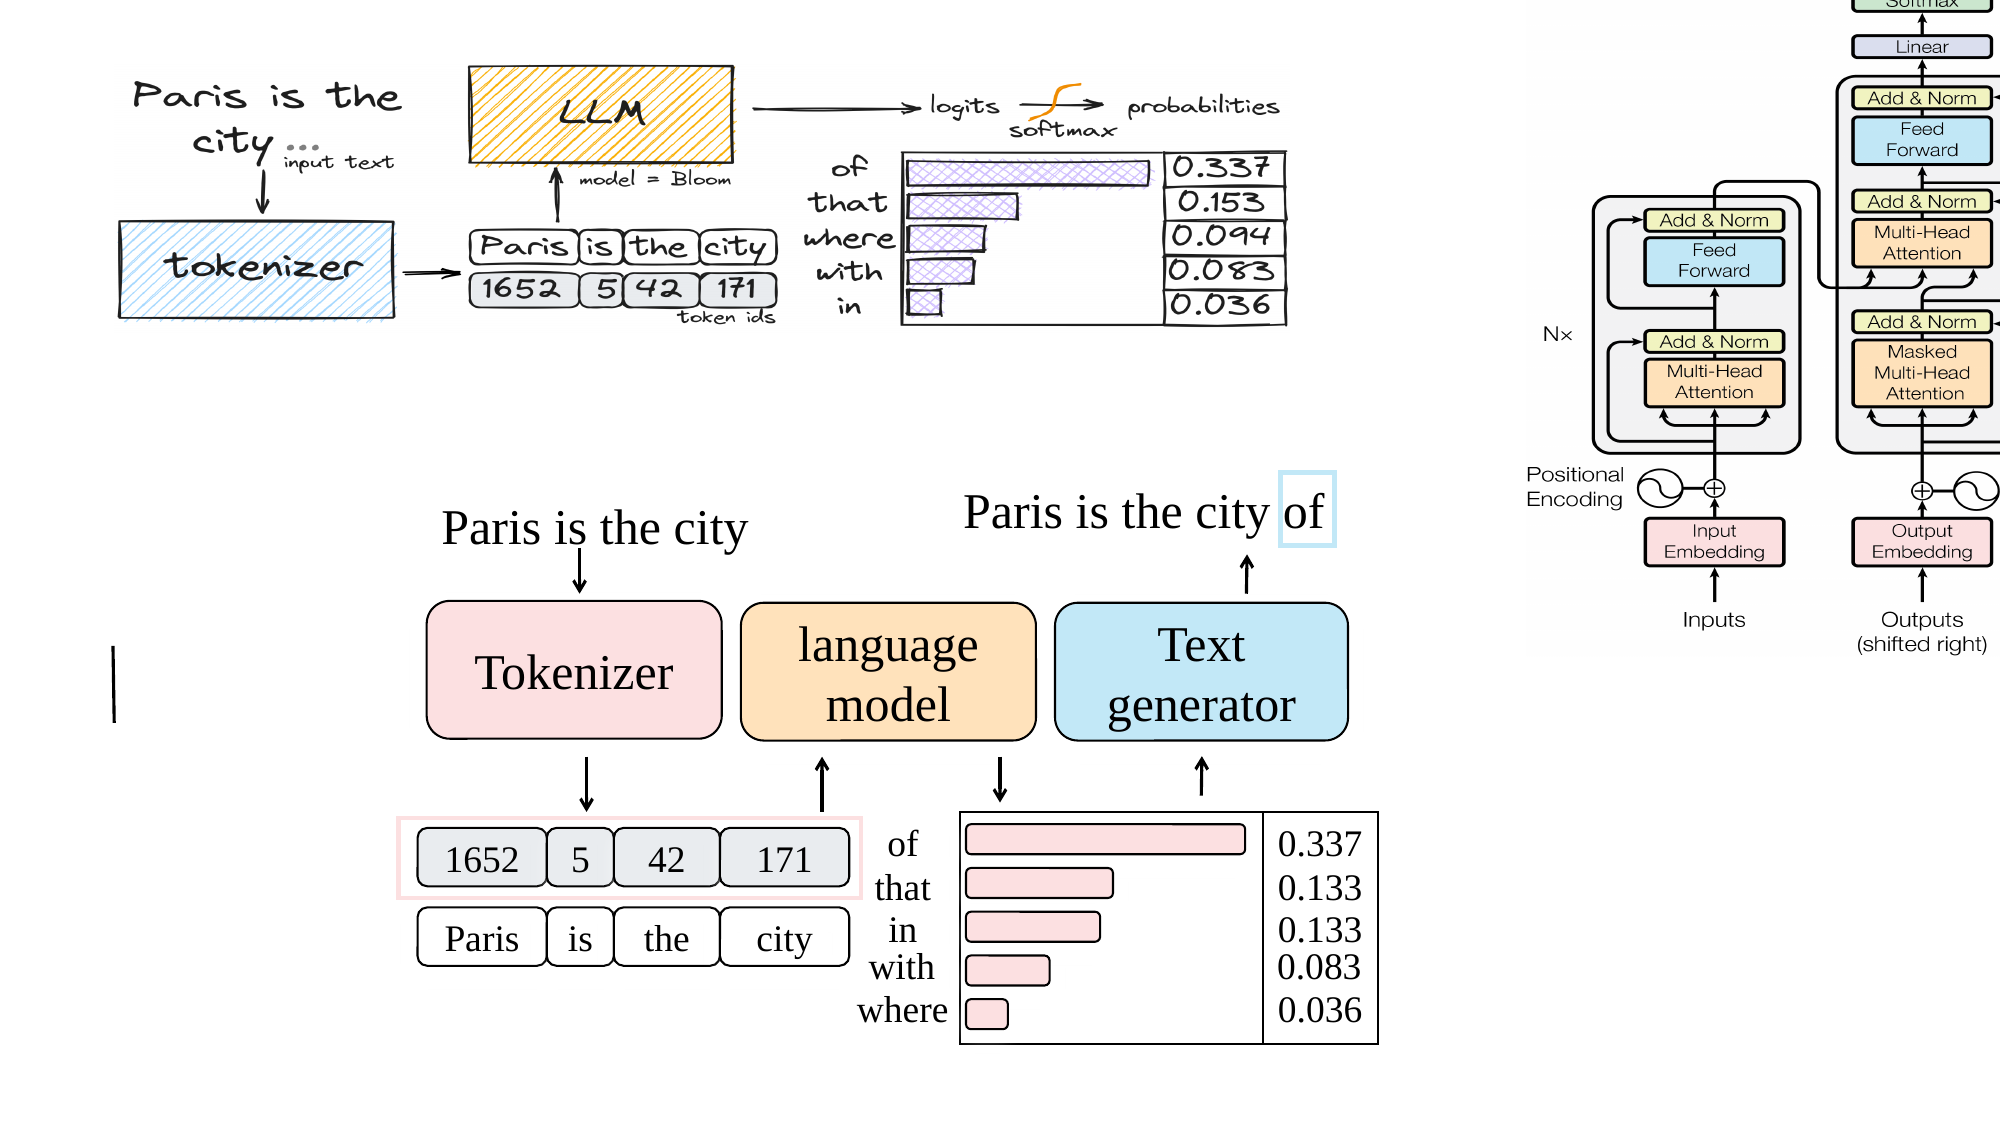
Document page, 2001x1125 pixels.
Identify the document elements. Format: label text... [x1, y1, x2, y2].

picture [113, 61, 1291, 333]
text_box [1262, 995, 1379, 1045]
text_box [965, 998, 1009, 1031]
text_box where [841, 977, 965, 1037]
text_box [964, 954, 1051, 987]
text_box language model [739, 601, 1038, 742]
text_box [965, 910, 1102, 943]
text_box 0.337 [1263, 811, 1386, 855]
text_box [1279, 471, 1335, 546]
text_box of [841, 811, 965, 855]
text_box 0.036 [1263, 995, 1386, 1037]
text_box [965, 811, 1262, 1045]
text_box [398, 817, 862, 899]
text_box [965, 823, 1247, 856]
text_box in [841, 897, 965, 958]
text_box with [840, 934, 964, 995]
text_box city [718, 906, 841, 967]
text_box Paris [416, 906, 544, 967]
text_box Paris is the city of [948, 470, 1382, 546]
text_box is [545, 906, 611, 967]
picture [1525, 0, 2000, 657]
text_box Text generator [1053, 601, 1350, 742]
text_box 0.133 [1263, 897, 1386, 934]
text_box Paris is the city [426, 486, 781, 562]
text_box the [612, 906, 717, 967]
text_box 0.133 [1263, 855, 1386, 897]
title Preference alignment (optional) [536, 910, 547, 967]
text_box 0.083 [1262, 934, 1386, 995]
text_box [965, 866, 1115, 900]
text_box that [862, 855, 965, 897]
text_box Tokenizer [425, 599, 723, 740]
